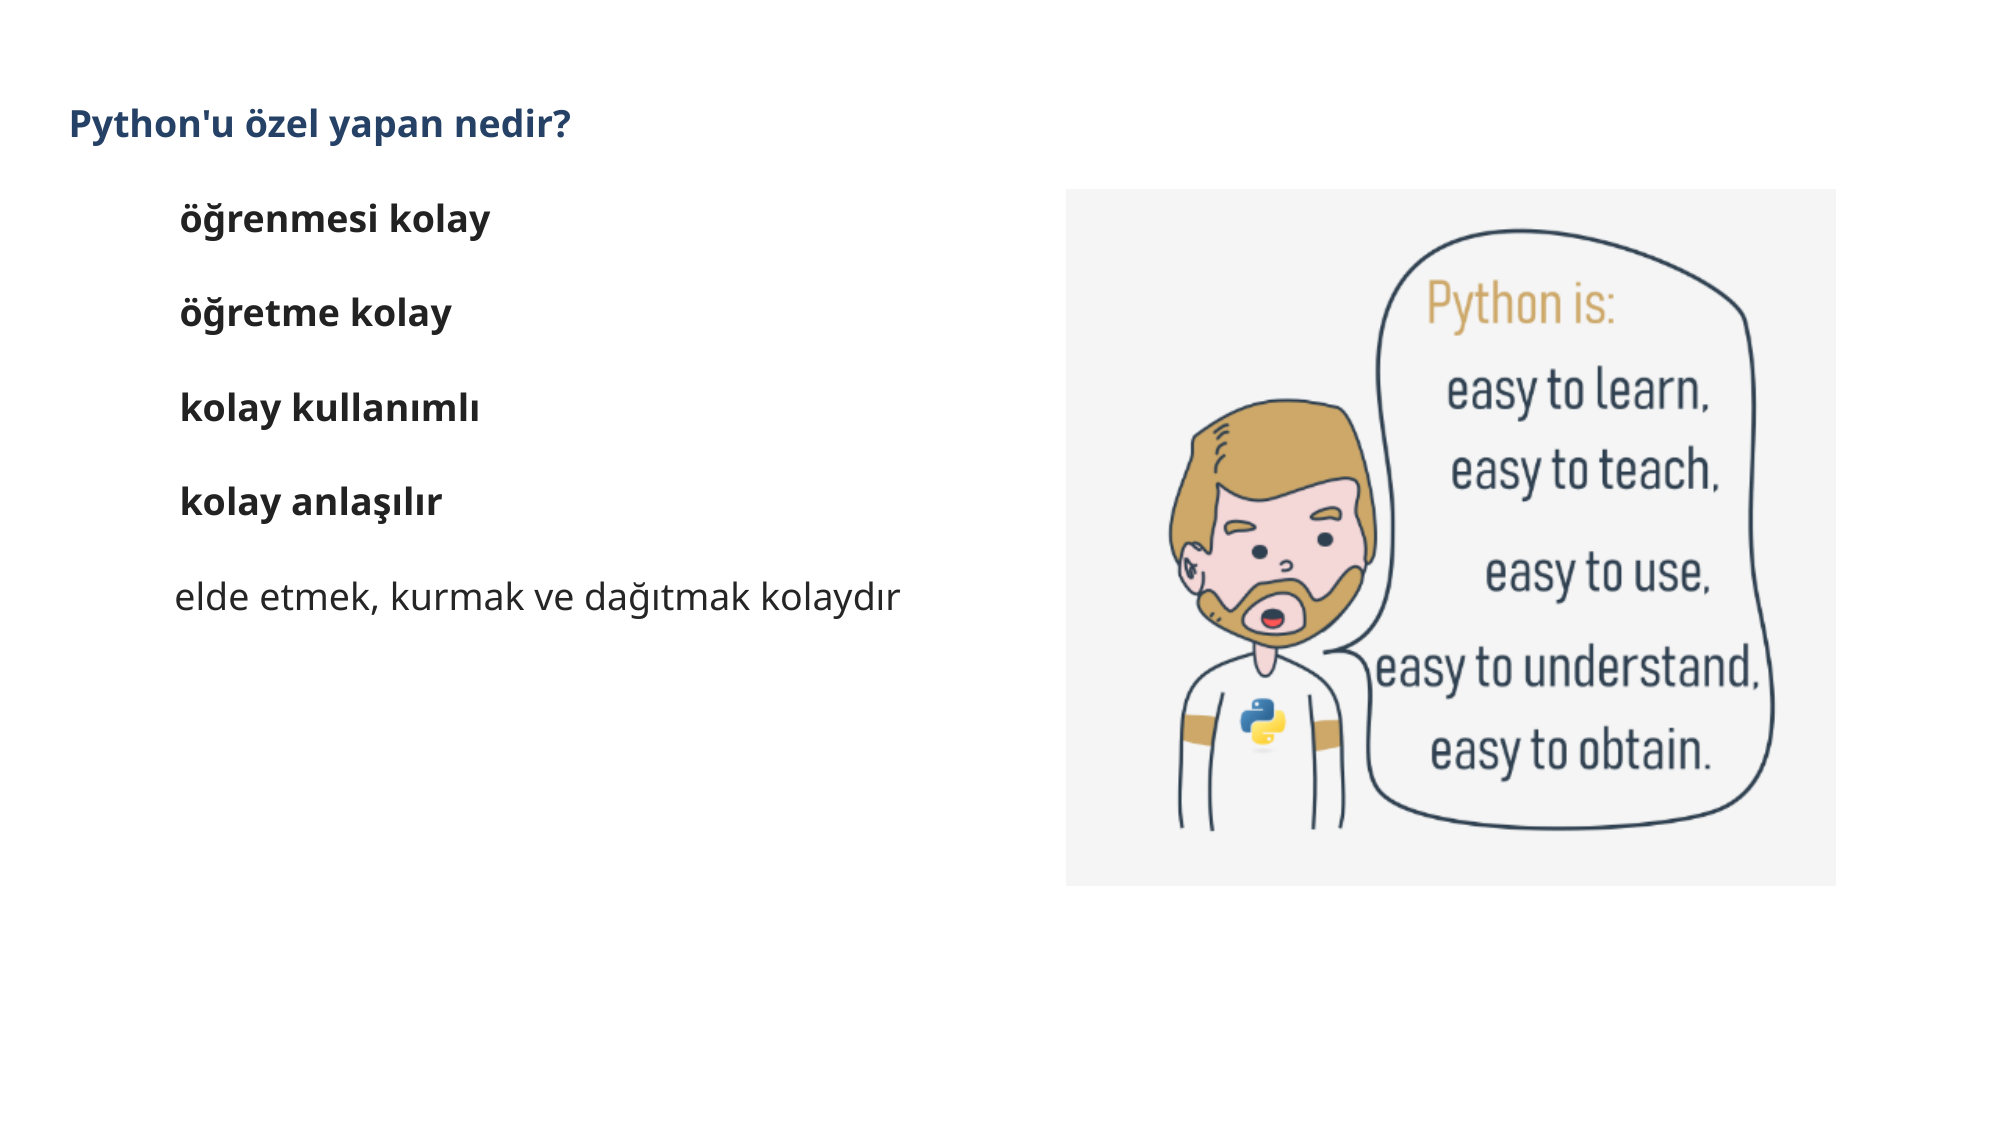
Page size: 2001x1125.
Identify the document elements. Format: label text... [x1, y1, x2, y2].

text_box kolay kullanımlı [164, 376, 1066, 437]
picture [1066, 189, 1836, 886]
text_box öğrenmesi kolay [164, 187, 1165, 248]
text_box kolay anlaşılır [164, 471, 1066, 531]
text_box elde etmek, kurmak ve dağıtmak kolaydır [159, 565, 1066, 626]
text_box öğretme kolay [164, 281, 1066, 342]
text_box Python'u özel yapan nedir? [53, 92, 1054, 153]
